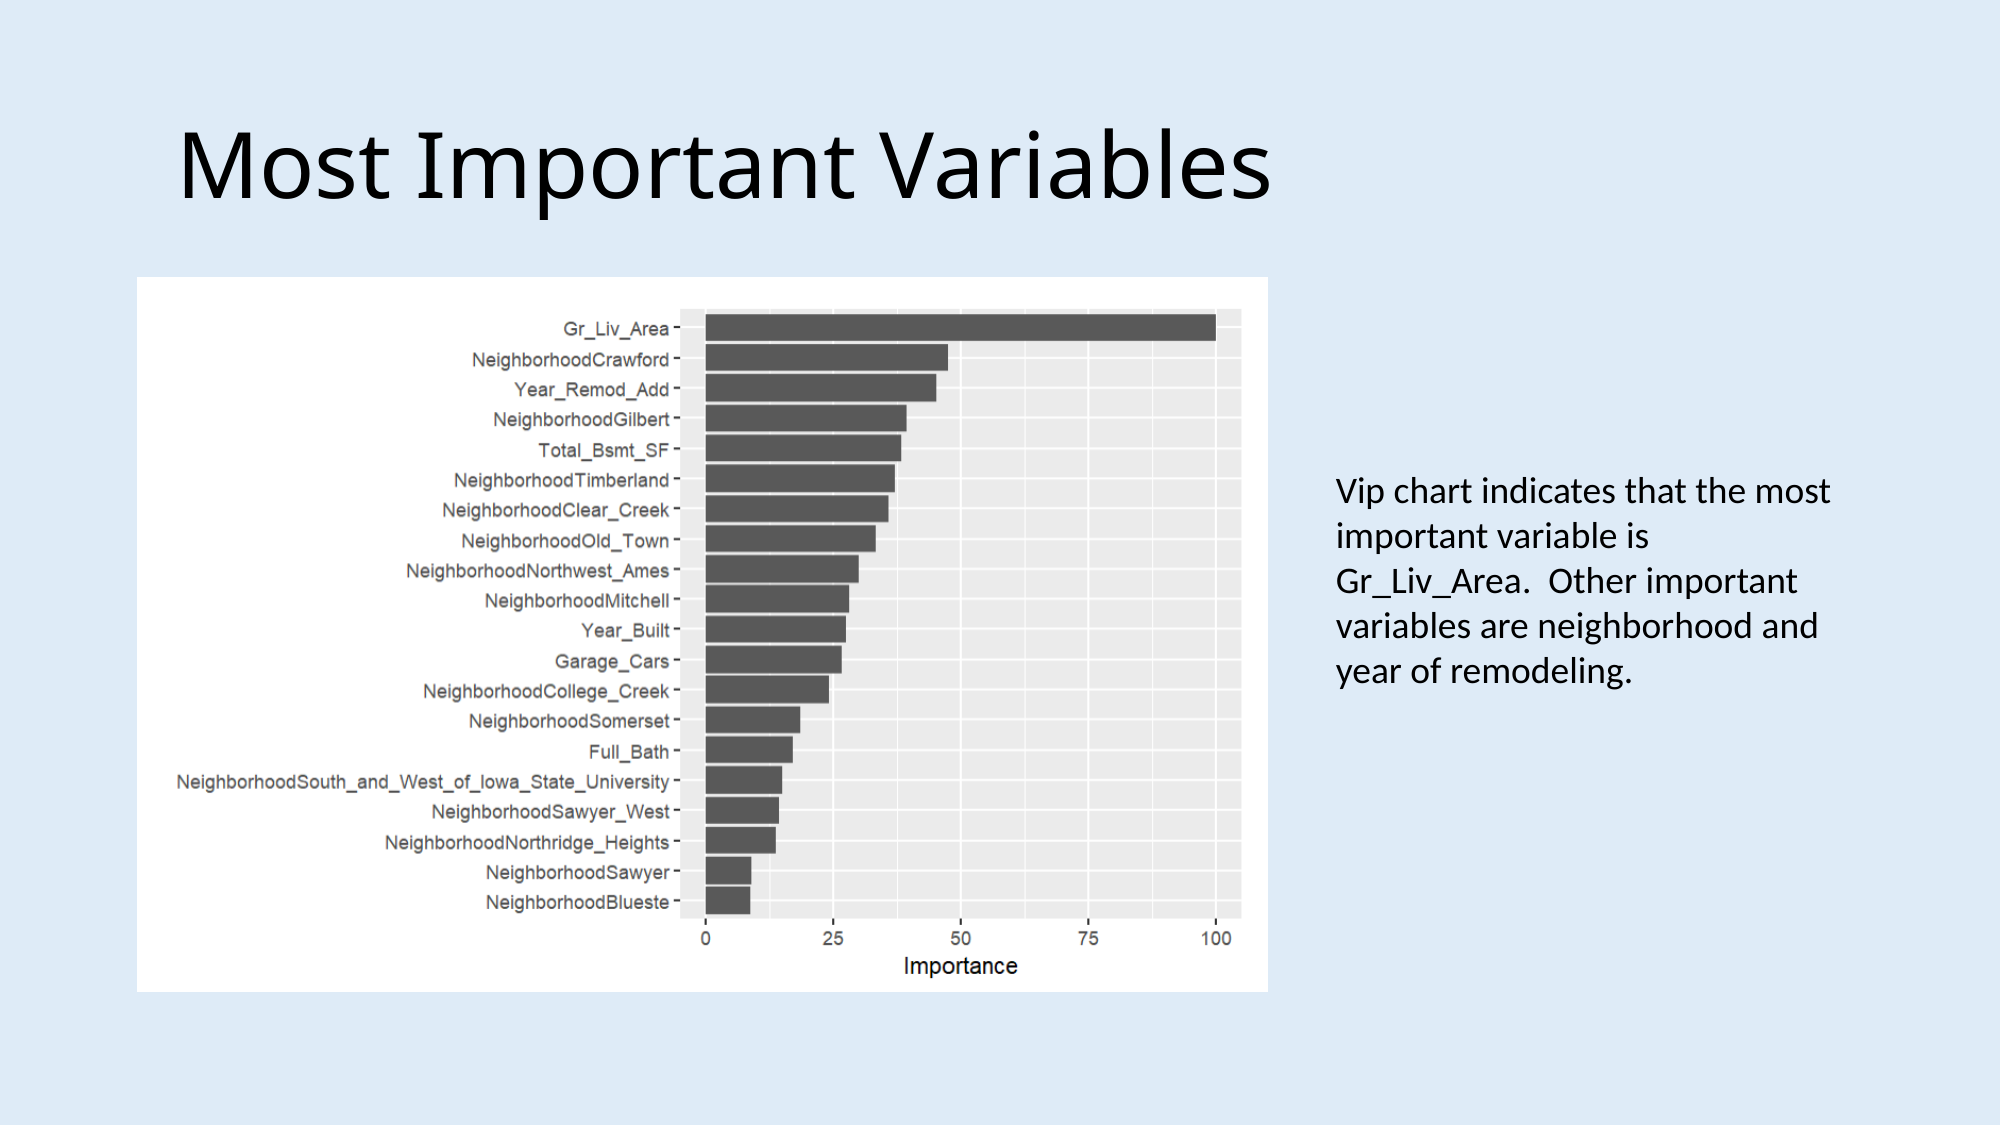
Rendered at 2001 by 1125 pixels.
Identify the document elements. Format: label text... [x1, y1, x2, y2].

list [137, 277, 1268, 992]
text_box Vip chart indicates that the most important variable is Gr_Liv_Area. Other important variables are neighborhood and year of remodeling. [1321, 458, 1863, 699]
title Most Important Variables [137, 59, 1863, 278]
